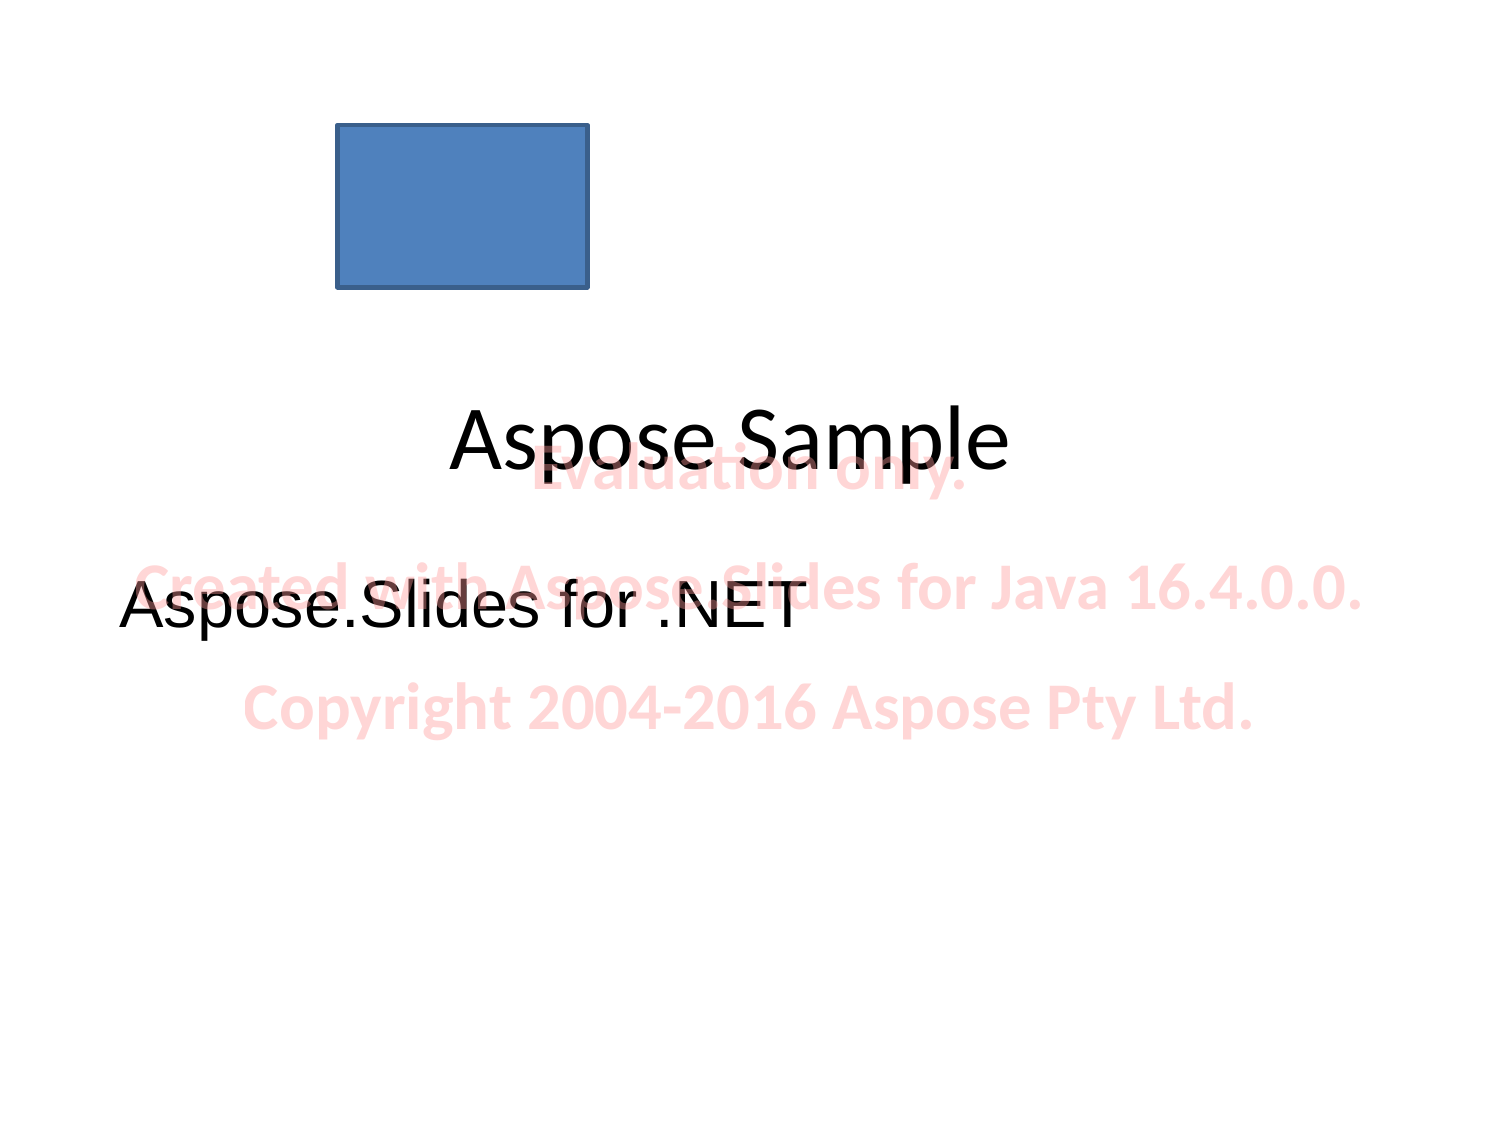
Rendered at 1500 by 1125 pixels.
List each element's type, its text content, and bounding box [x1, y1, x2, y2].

subtitle Aspose.Slides for .NET [104, 553, 1155, 842]
text_box [335, 123, 590, 290]
text_box Evaluation only. Created with Aspose.Slides for Java 16.4.0.0. Copyright 2004-2016 Aspose Pty Ltd. [120, 375, 1380, 750]
title Aspose Sample [104, 312, 1380, 553]
